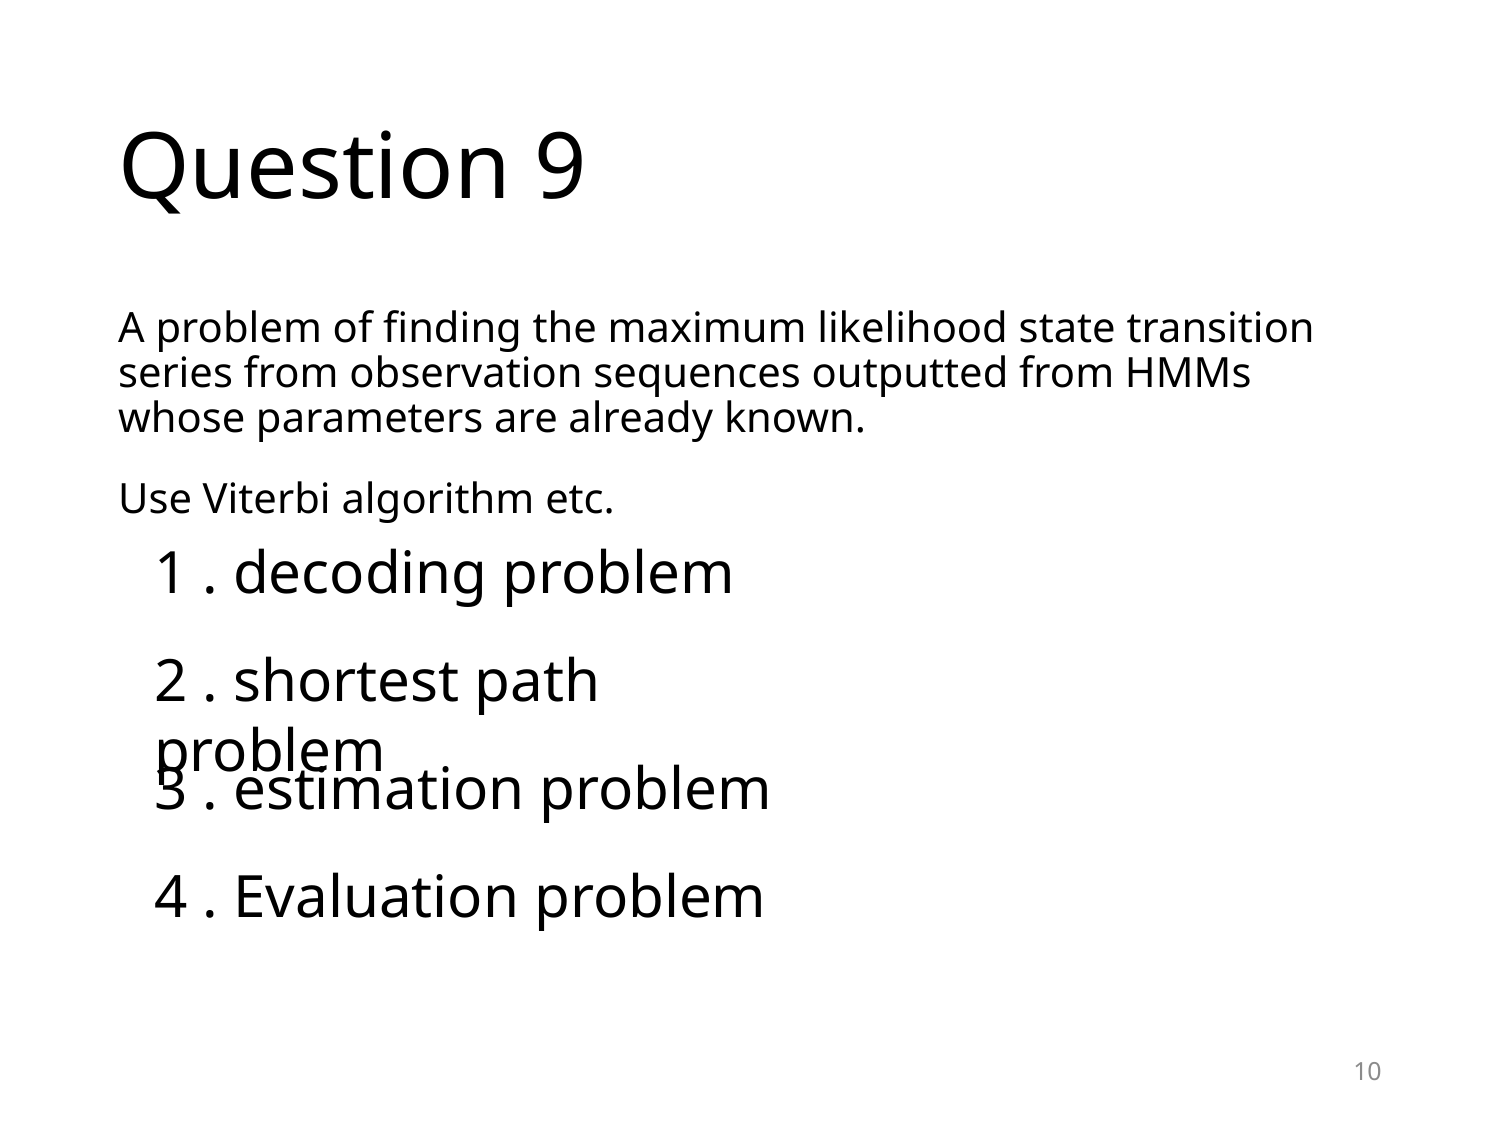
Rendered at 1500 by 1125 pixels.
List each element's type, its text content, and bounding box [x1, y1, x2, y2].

list A problem of finding the maximum likelihood state transition series from observation sequences outputted from HMMs whose parameters are already known. Use Viterbi algorithm etc. [103, 299, 1377, 1014]
text_box 4 . Evaluation problem [139, 851, 828, 937]
text_box 1 . decoding problem [139, 527, 828, 613]
title Question 9 [103, 59, 1397, 278]
text_box 3 . estimation problem [139, 791, 828, 829]
text_box 2 . shortest path problem [139, 635, 828, 791]
slide_number 10 [1059, 1042, 1397, 1103]
